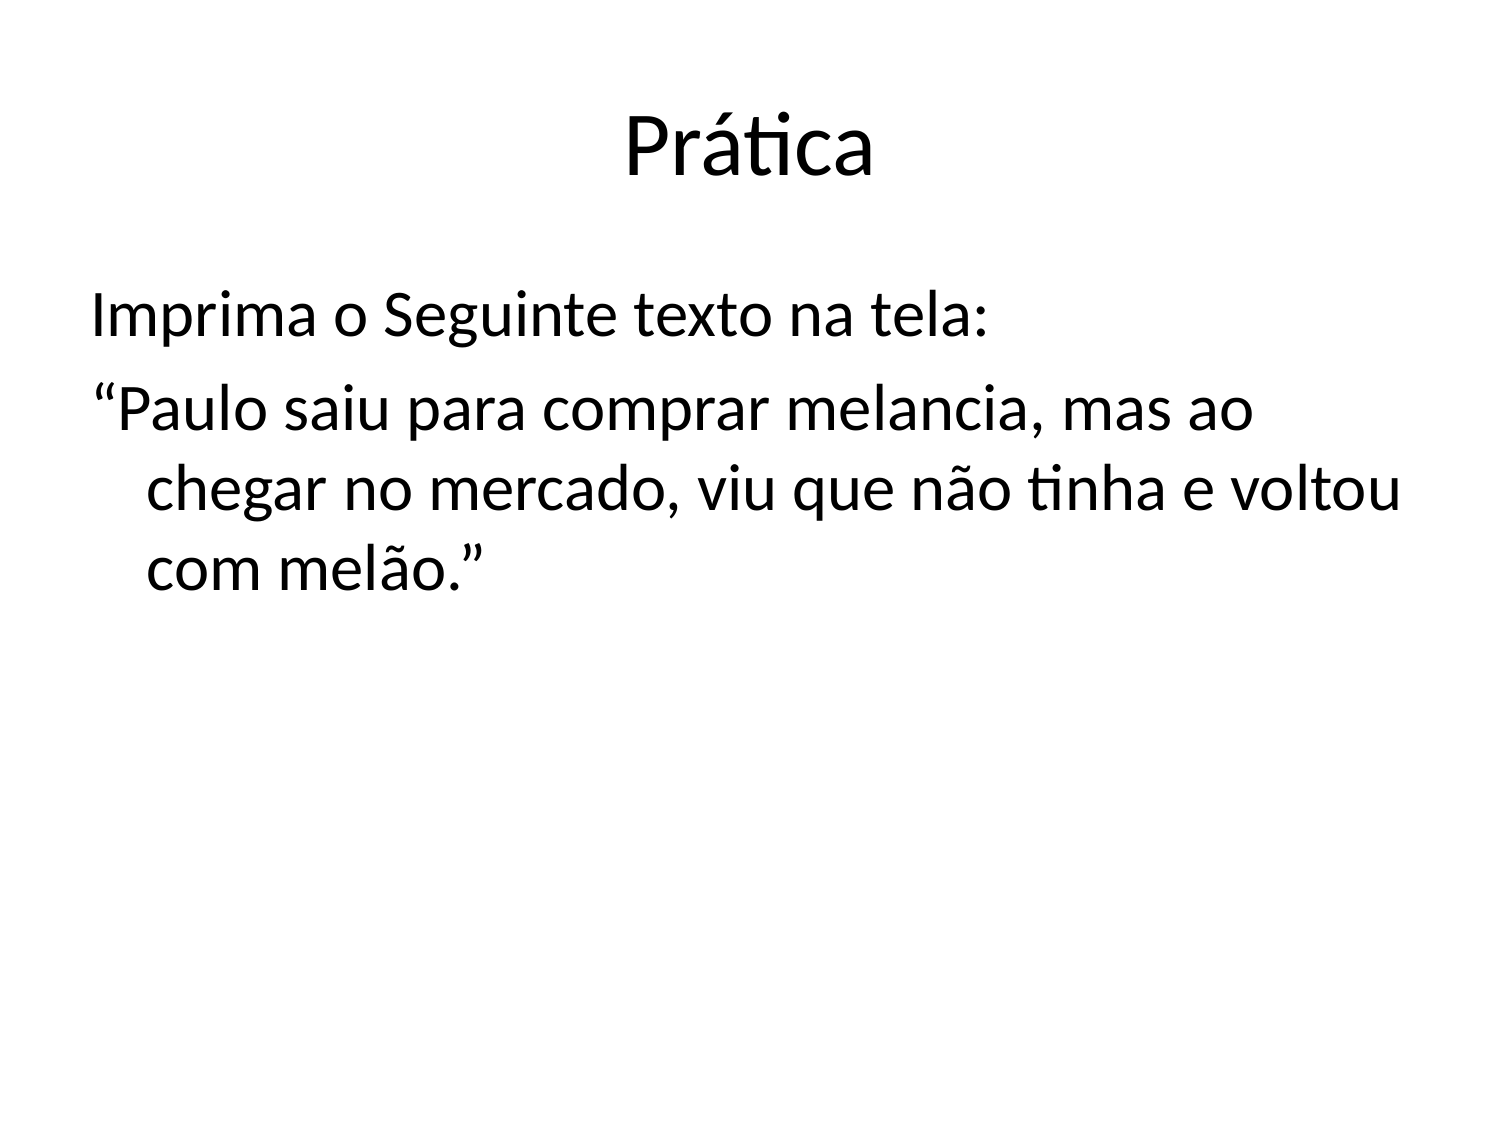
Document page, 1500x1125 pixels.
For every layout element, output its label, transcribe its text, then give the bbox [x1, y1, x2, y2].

title Prática [75, 45, 1425, 233]
list Imprima o Seguinte texto na tela: “Paulo saiu para comprar melancia, mas ao chegar no mercado, viu que não tinha e voltou com melão.” [75, 262, 1425, 1005]
